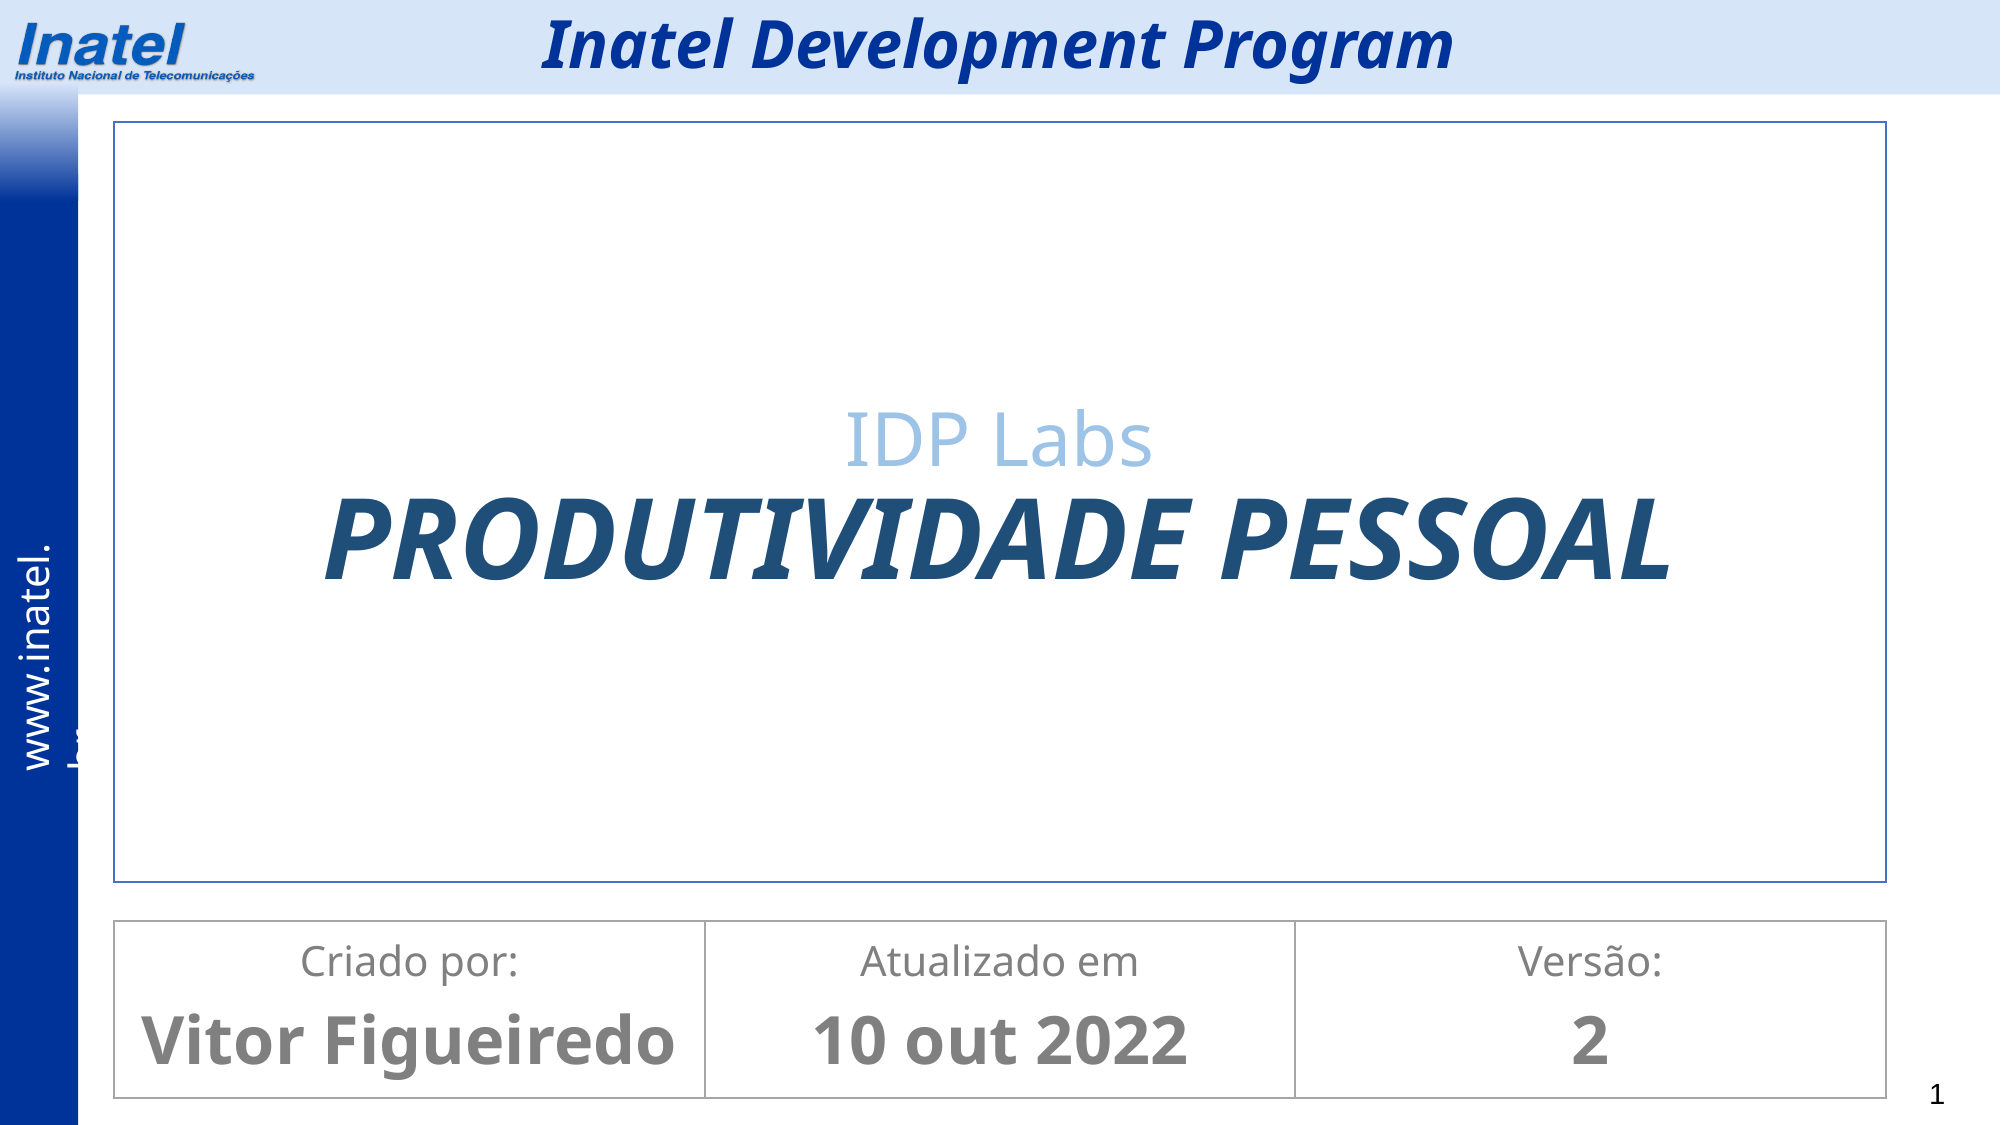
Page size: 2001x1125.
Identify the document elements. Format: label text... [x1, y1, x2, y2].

picture [12, 20, 113, 85]
text_box IDP Labs PRODUTIVIDADE PESSOAL [113, 121, 1887, 883]
text_box Criado por: Vitor Figueiredo [113, 920, 704, 1099]
text_box Versão: 2 [1296, 920, 1887, 1099]
text_box Inatel Development Program [113, 0, 1887, 96]
text_box Atualizado em 10 out 2022 [704, 920, 1296, 1099]
